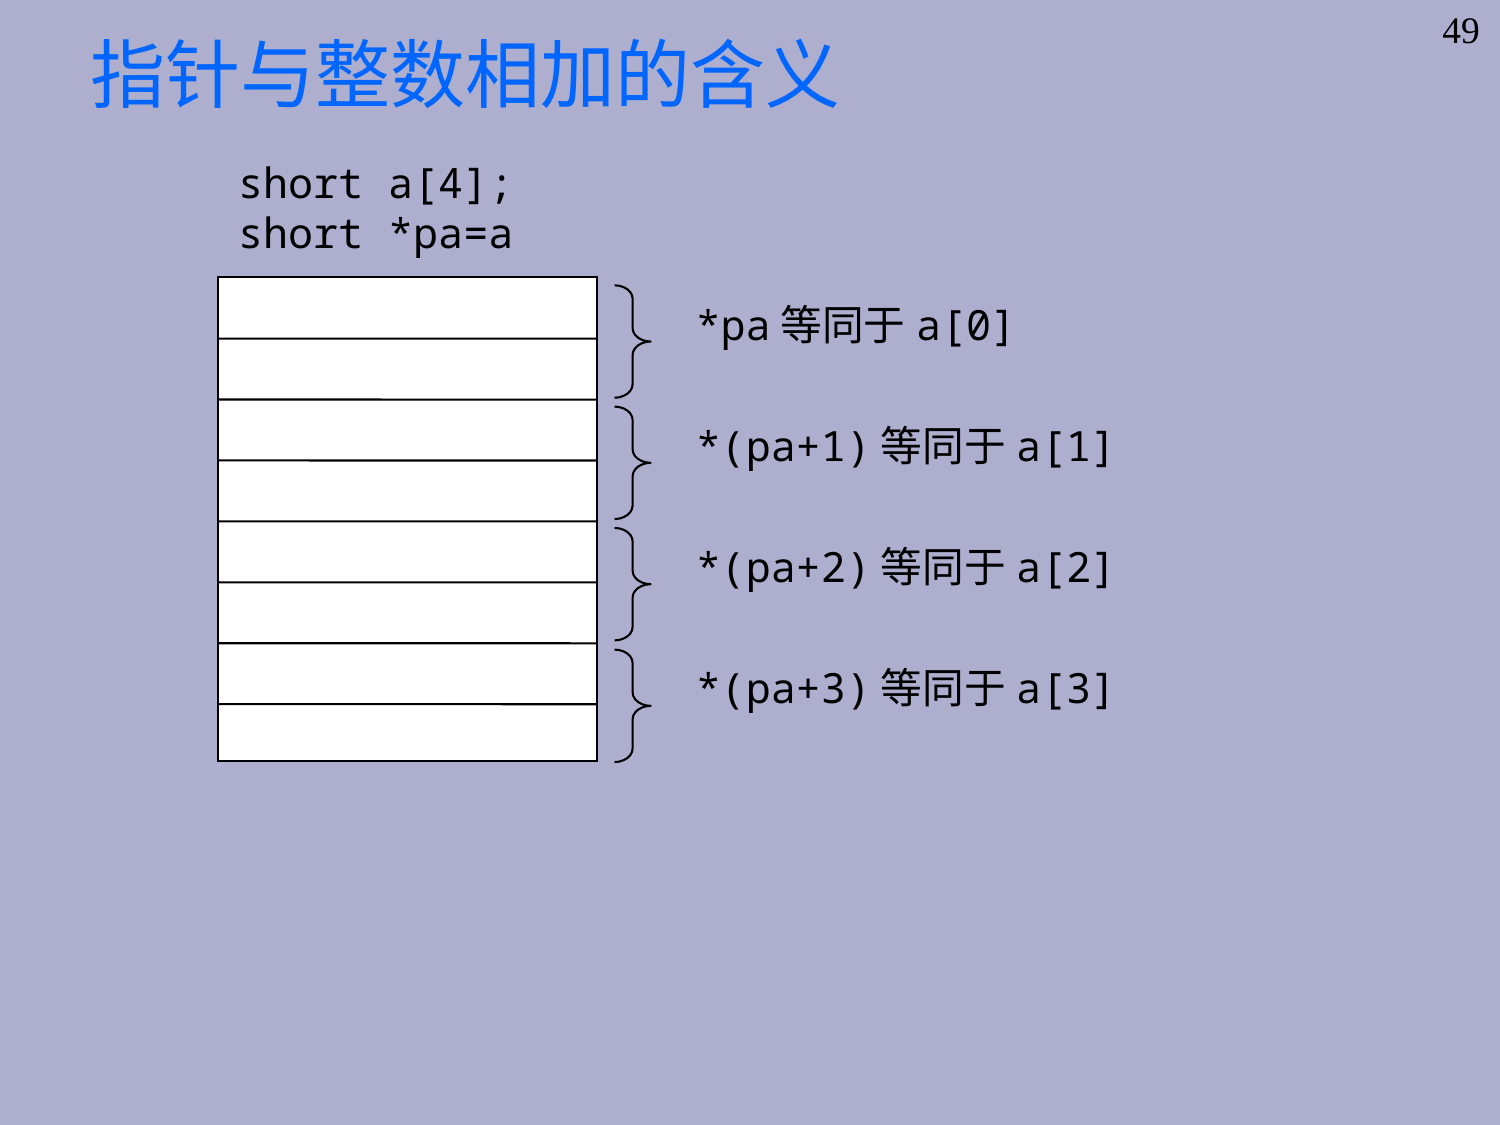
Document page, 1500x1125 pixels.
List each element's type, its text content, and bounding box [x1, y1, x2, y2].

title 指针与整数相加的含义 [74, 7, 1425, 138]
text_box [218, 5, 1500, 145]
text_box short a[4]; short *pa=a [223, 148, 708, 264]
slide_number 49 [1157, 0, 1495, 59]
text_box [218, 276, 1270, 763]
